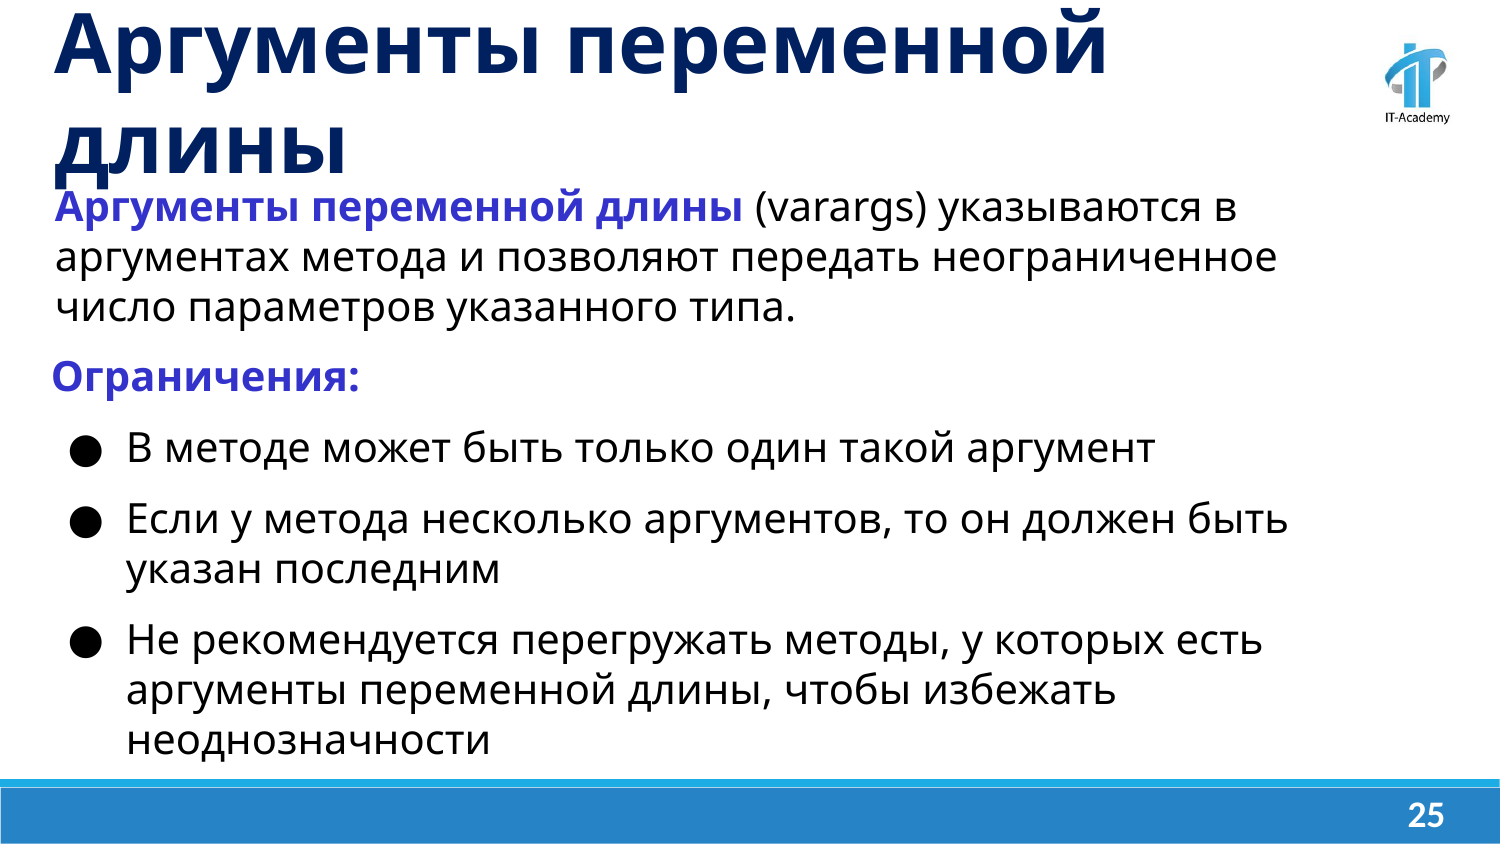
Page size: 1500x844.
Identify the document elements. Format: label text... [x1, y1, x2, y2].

text_box Ограничения: В методе может быть только один такой аргумент Если у метода несколько аргументов, то он должен быть указан последним Не рекомендуется перегружать методы, у которых есть аргументы переменной длины, чтобы избежать неоднозначности [35, 335, 1372, 778]
picture [1390, 35, 1461, 126]
text_box Аргументы переменной длины (varargs) указываются в аргументах метода и позволяют передать неограниченное число параметров указанного типа. [40, 164, 1390, 345]
text_box Аргументы переменной длины [40, 23, 1390, 157]
text_box ‹#› [1390, 782, 1463, 827]
